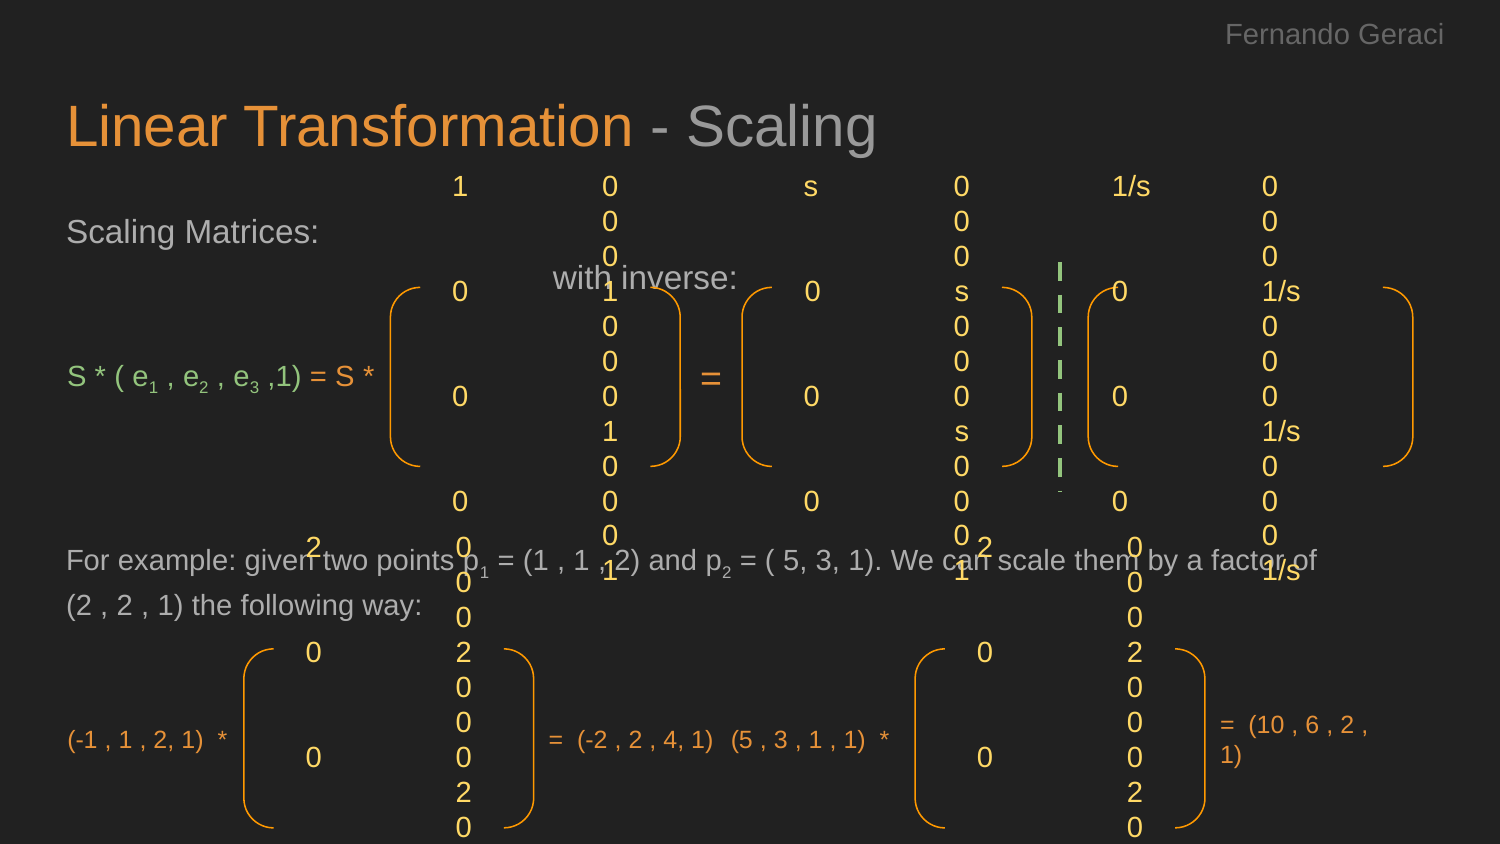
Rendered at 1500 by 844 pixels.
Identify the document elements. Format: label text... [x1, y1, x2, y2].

text_box 2 0 0 0 0 2 0 0 0 0 2 0 0 0 0 1 [915, 648, 1205, 828]
text_box 1 0 0 0 0 1 0 0 0 0 1 0 0 0 0 1 [390, 287, 681, 467]
text_box (-1 , 1 , 2, 1) * [51, 709, 243, 768]
text_box S * ( e1 , e2 , e3 ,1) = S * [51, 332, 391, 422]
text_box Fernando Geraci [1169, 0, 1500, 69]
text_box 2 0 0 0 0 2 0 0 0 0 2 0 0 0 0 1 [243, 648, 534, 828]
title Linear Transformation - Scaling [51, 72, 1449, 167]
text_box = (-2 , 2 , 4, 1) [534, 709, 712, 768]
list Scaling Matrices: with inverse: For example: given two points p1 = (1 , 1 , 2) and p2 = ( 5, 3, 1). We can scale them by a factor of (2 , 2 , 1) the following way: [51, 189, 1449, 844]
text_box s 0 0 0 0 s 0 0 0 0 s 0 0 0 0 1 [742, 287, 1032, 467]
text_box 1/s 0 0 0 0 1/s 0 0 0 0 1/s 0 0 0 0 1/s [1088, 287, 1413, 467]
text_box = (10 , 6 , 2 , 1) [1205, 709, 1413, 768]
text_box = [683, 332, 739, 422]
text_box (5 , 3 , 1 , 1) * [712, 709, 915, 768]
